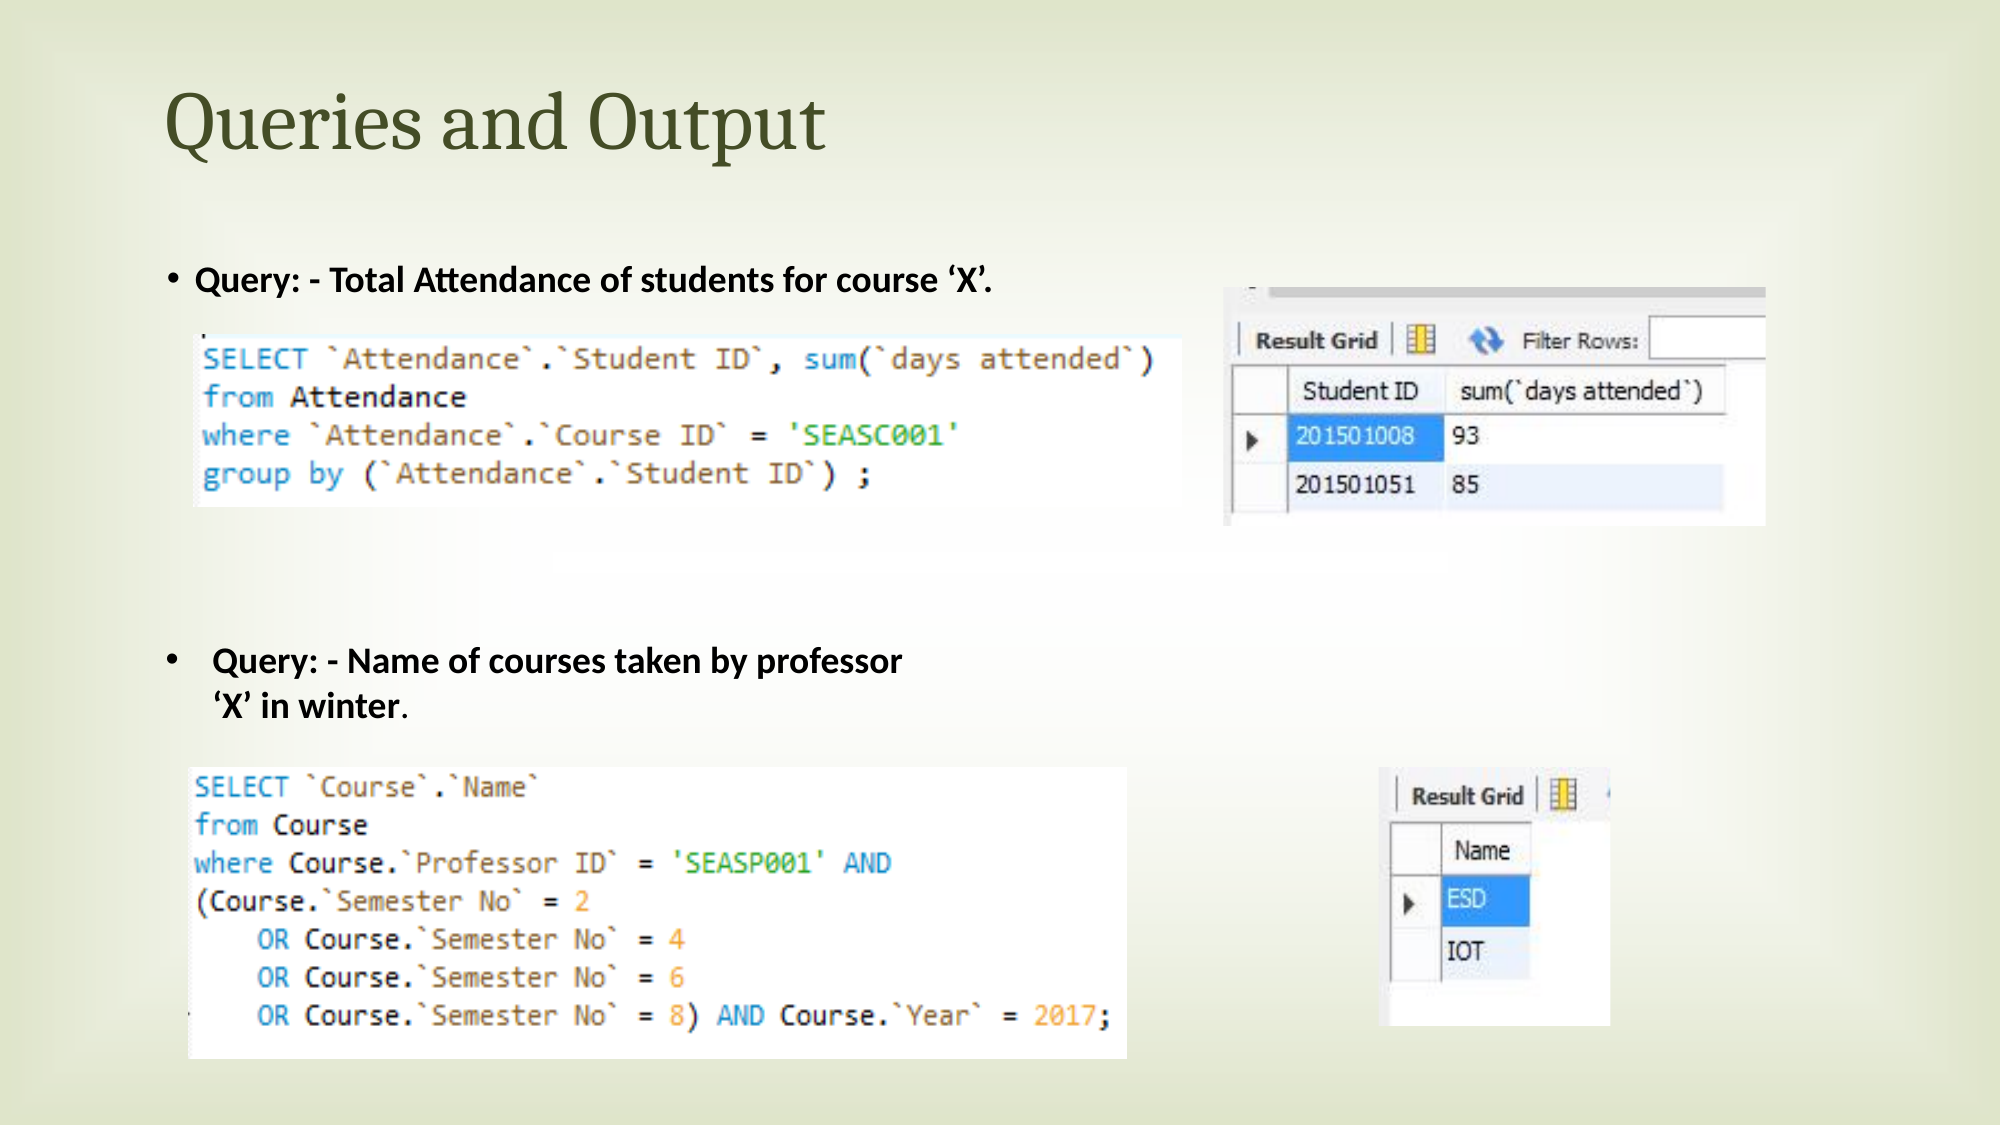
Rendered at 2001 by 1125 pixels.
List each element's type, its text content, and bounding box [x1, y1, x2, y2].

text_box Query: - Name of courses taken by professor ‘X’ in winter. [150, 686, 965, 824]
picture [193, 334, 1182, 507]
picture [188, 767, 1127, 1059]
text_box Query: - Name of courses taken by professor ‘X’ in winter. [150, 628, 965, 685]
title Queries and Output [150, 46, 1848, 188]
text_box Query: - Total Attendance of students for course ‘X’. [151, 247, 1849, 443]
picture [1378, 767, 1611, 1026]
picture [1223, 287, 1766, 526]
